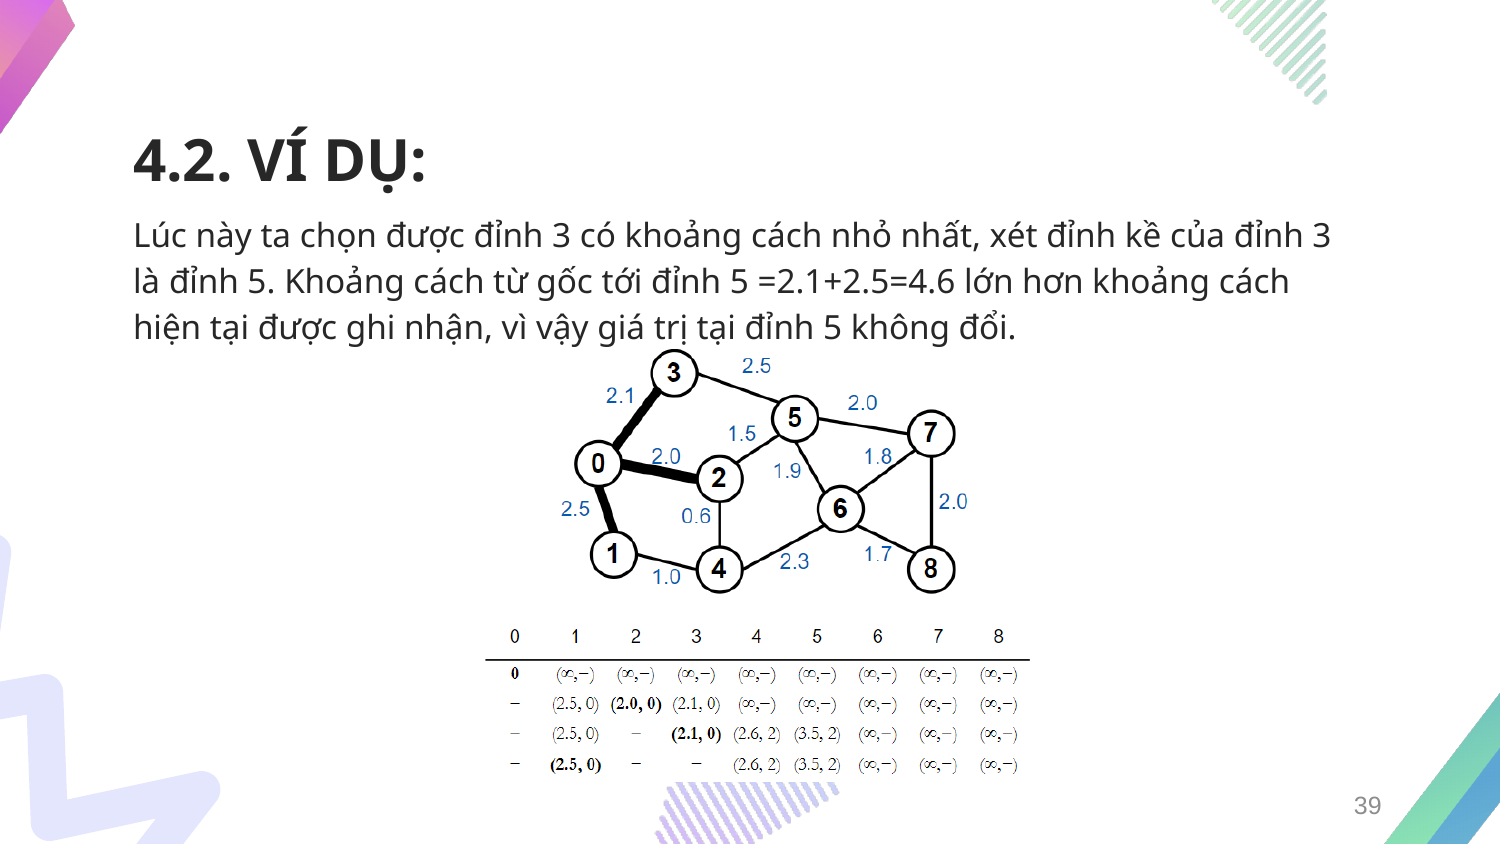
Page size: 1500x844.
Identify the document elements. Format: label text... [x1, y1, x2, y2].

picture [1261, 673, 1500, 844]
picture [0, 0, 102, 172]
subtitle Lúc này ta chọn được đỉnh 3 có khoảng cách nhỏ nhất, xét đỉnh kề của đỉnh 3 là đỉnh 5. Khoảng cách từ gốc tới đỉnh 5 =2.1+2.5=4.6 lớn hơn khoảng cách hiện tại được ghi nhận, vì vậy giá trị tại đỉnh 5 không đổi. [118, 193, 1362, 739]
title 4.2. VÍ DỤ: [118, 61, 1141, 193]
picture [466, 348, 1034, 783]
slide_number 39 [1059, 782, 1397, 828]
